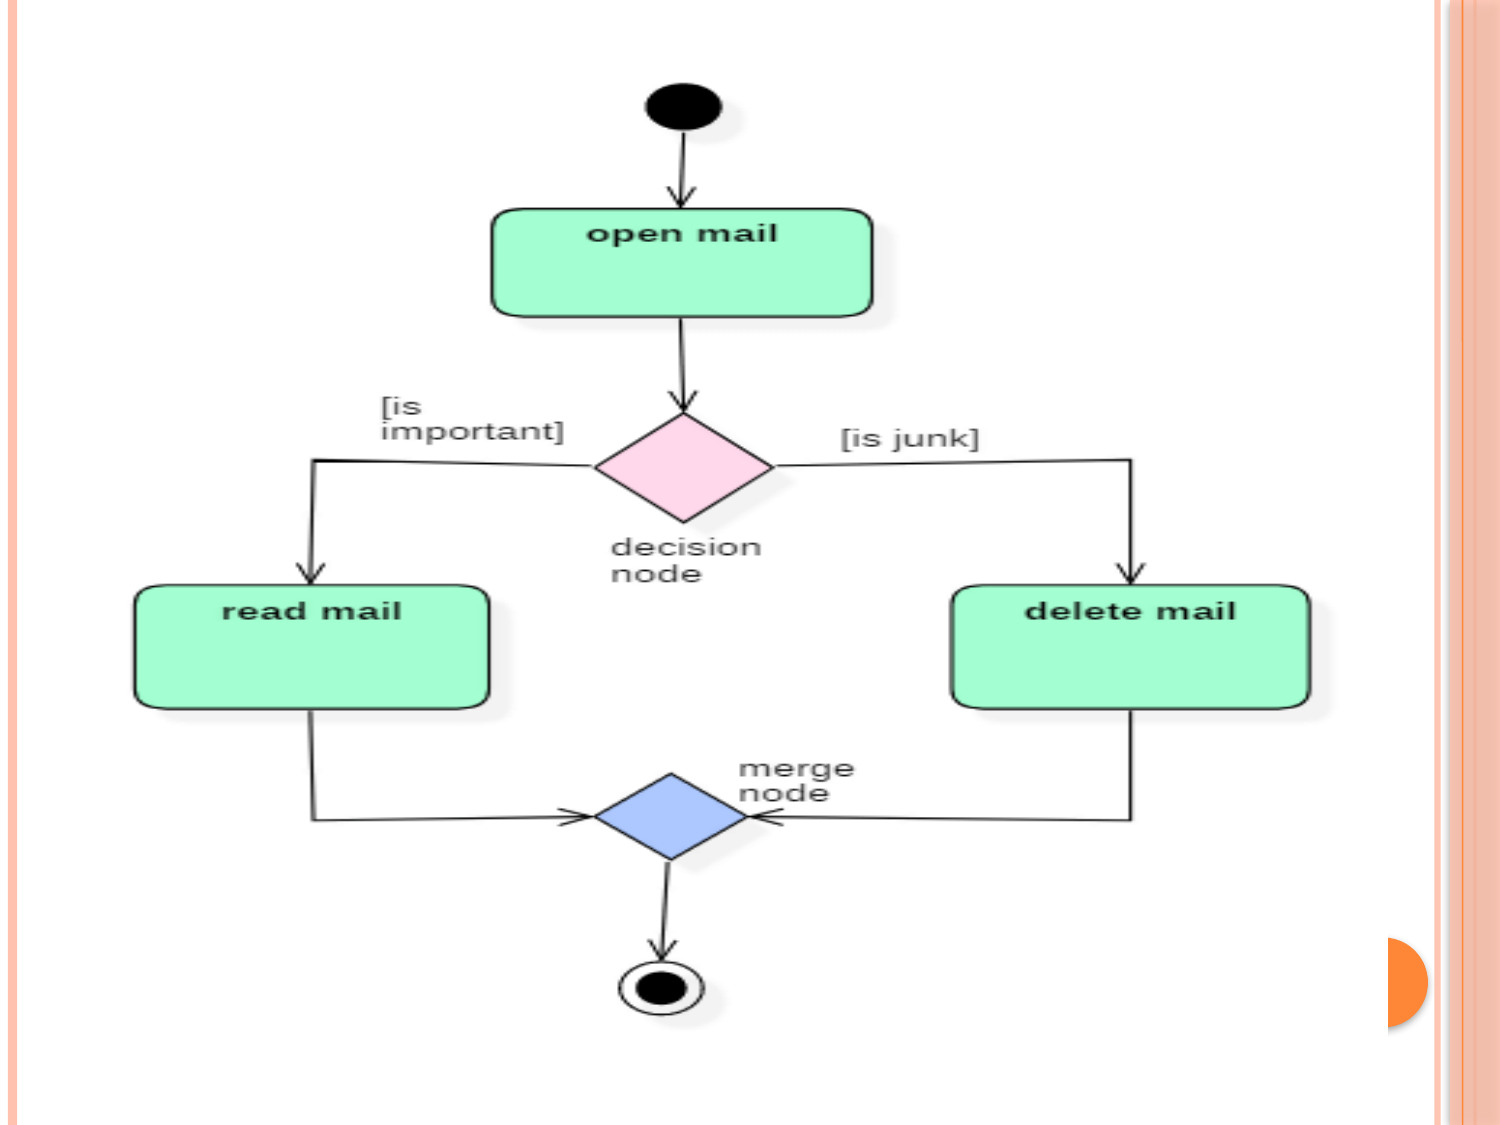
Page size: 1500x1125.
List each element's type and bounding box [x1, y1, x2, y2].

list [61, 36, 1388, 1063]
